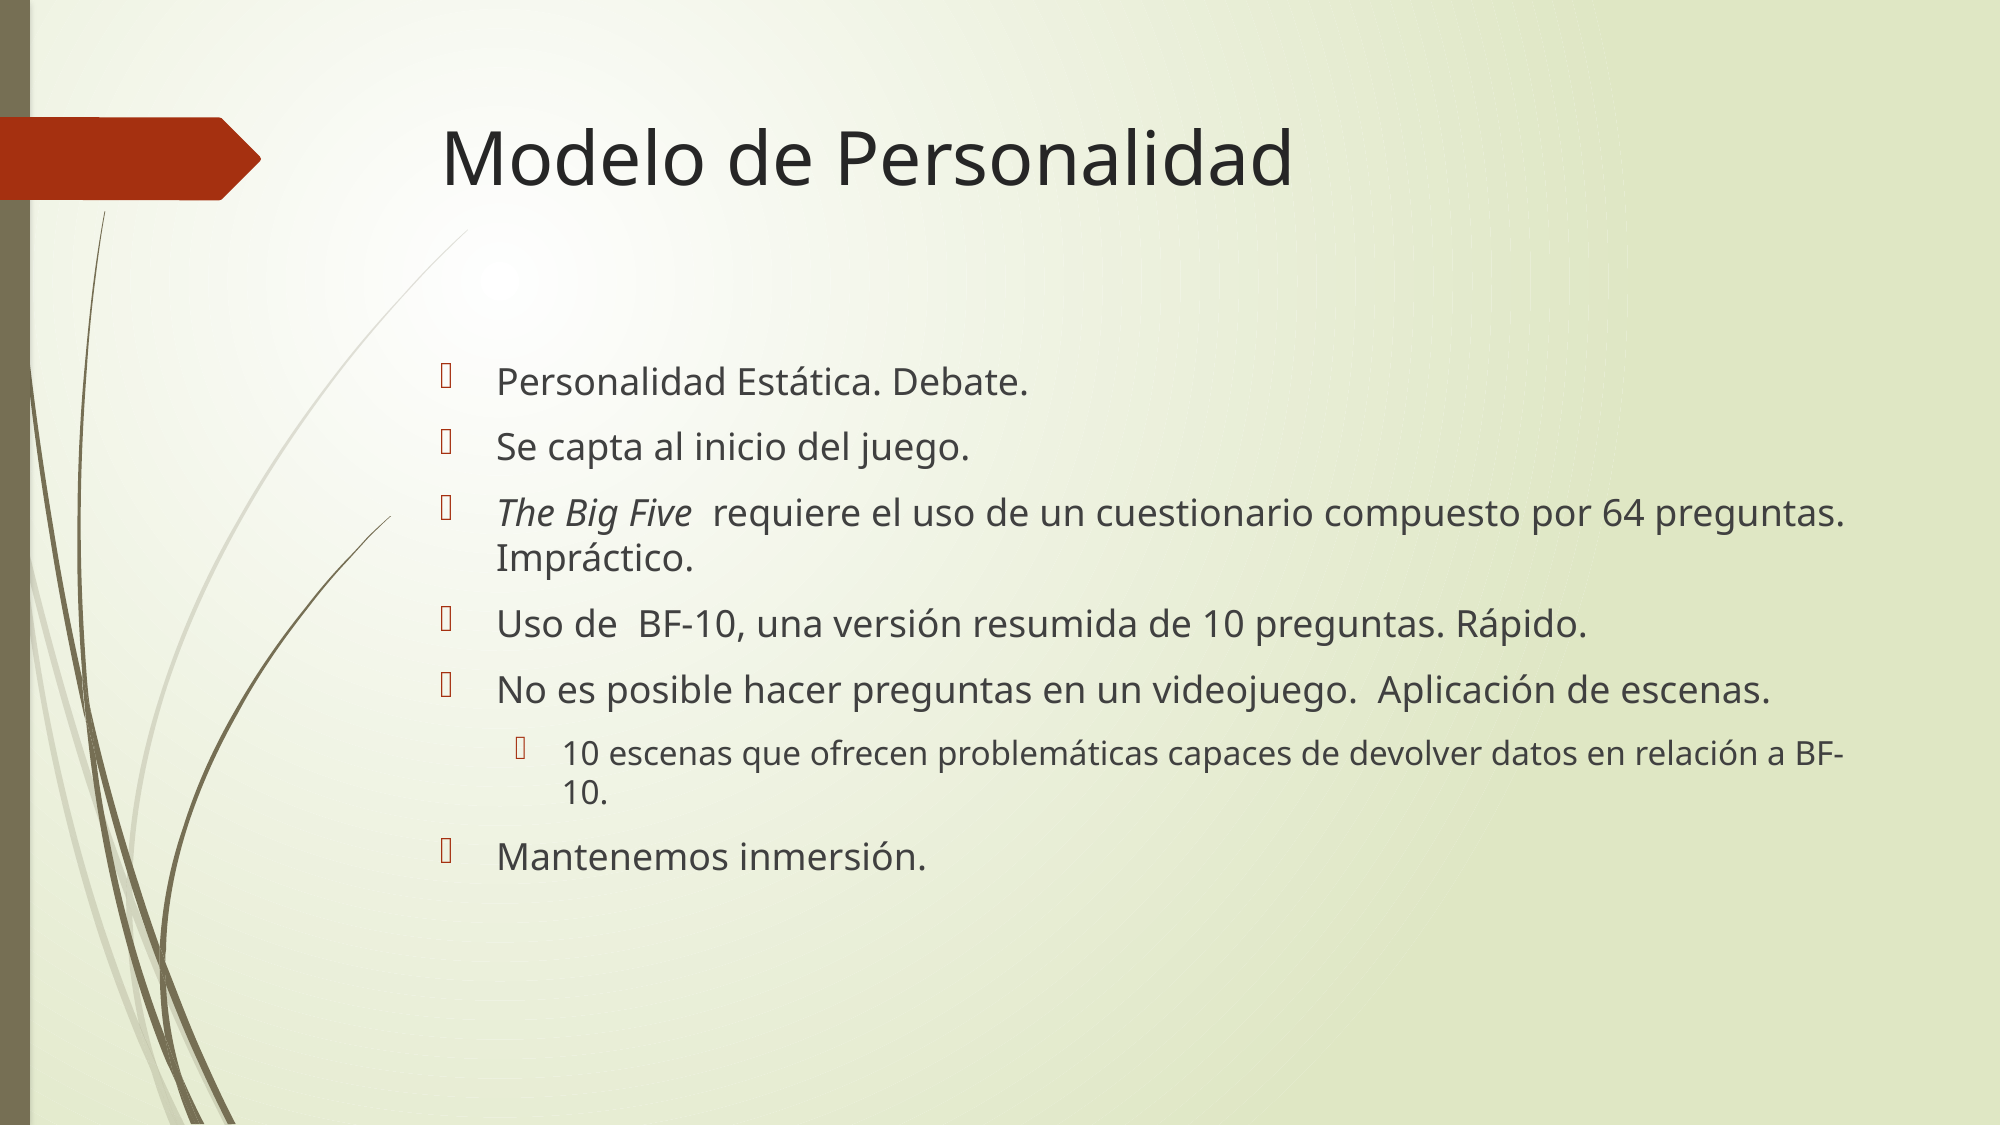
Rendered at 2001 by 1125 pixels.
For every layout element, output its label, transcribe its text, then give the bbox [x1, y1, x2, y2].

title Modelo de Personalidad [425, 102, 1888, 313]
list Personalidad Estática. Debate. Se capta al inicio del juego. The Big Five requiere el uso de un cuestionario compuesto por 64 preguntas. Impráctico. Uso de BF-10, una versión resumida de 10 preguntas. Rápido. No es posible hacer preguntas en un videojuego. Aplicación de escenas. 10 escenas que ofrecen problemáticas capaces de devolver datos en relación a BF-10. Mantenemos inmersión. [424, 350, 1888, 970]
